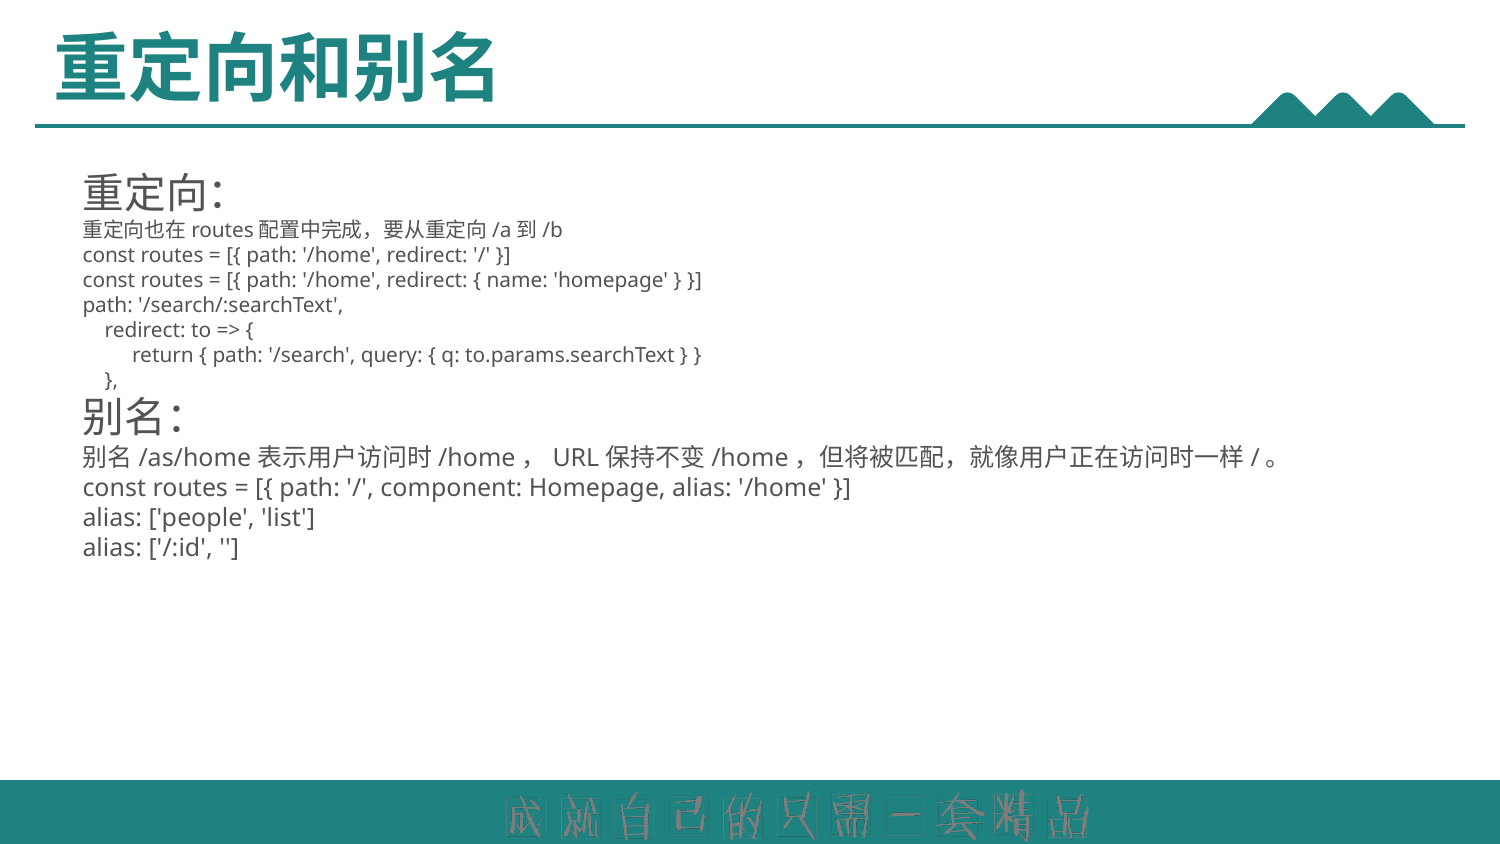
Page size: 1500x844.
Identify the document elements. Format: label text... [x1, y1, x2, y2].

list 重定向： 重定向也在routes配置中完成，要从重定向/a到/b const routes = [{ path: '/home', redirect: '/' }] const routes = [{ path: '/home', redirect: { name: 'homepage' } }] path: '/search/:searchText', redirect: to => { return { path: '/search', query: { q: to.params.searchText } } }, 别名： 别名/as/home表示用户访问时/home，URL保持不变/home，但将被匹配，就像用户正在访问时一样/。 const routes = [{ path: '/', component: Homepage, alias: '/home' }] alias: ['people', 'list'] alias: ['/:id', ''] [74, 158, 1426, 686]
picture [467, 788, 1092, 842]
title 重定向和别名 [45, 19, 1026, 112]
